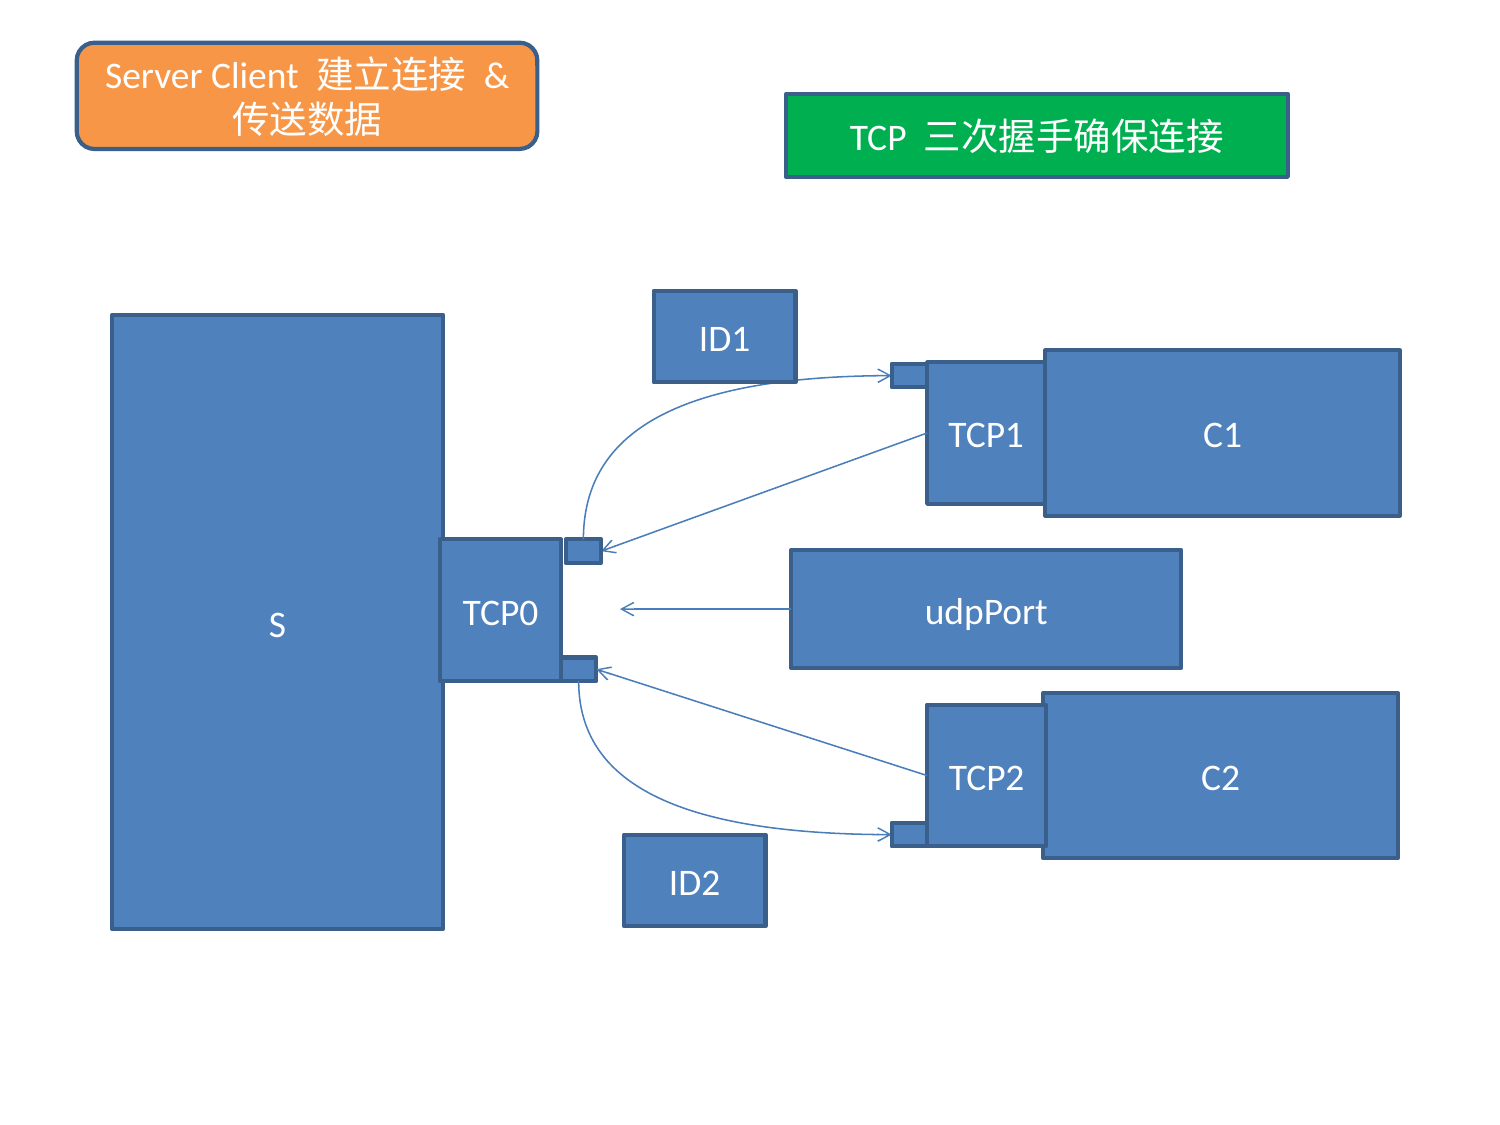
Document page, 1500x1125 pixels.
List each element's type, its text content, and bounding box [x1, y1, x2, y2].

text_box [600, 432, 650, 552]
text_box ID1 [652, 289, 798, 304]
text_box TCP 三次握手确保连接 [784, 92, 1290, 179]
text_box udpPort [818, 548, 1183, 670]
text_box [824, 432, 928, 552]
text_box Server Client 建立连接 & 传送数据 [74, 40, 540, 152]
text_box TCP2 [925, 703, 1048, 848]
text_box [818, 669, 928, 776]
text_box [890, 362, 929, 389]
text_box ID2 [622, 833, 768, 928]
text_box S [110, 313, 445, 931]
text_box TCP1 [925, 360, 1047, 506]
text_box TCP0 [438, 537, 563, 683]
text_box [890, 821, 929, 848]
text_box [559, 655, 598, 683]
text_box [564, 537, 603, 565]
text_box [655, 303, 820, 612]
text_box C2 [1041, 691, 1400, 860]
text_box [596, 669, 653, 776]
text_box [658, 601, 813, 915]
text_box C1 [1043, 348, 1402, 518]
